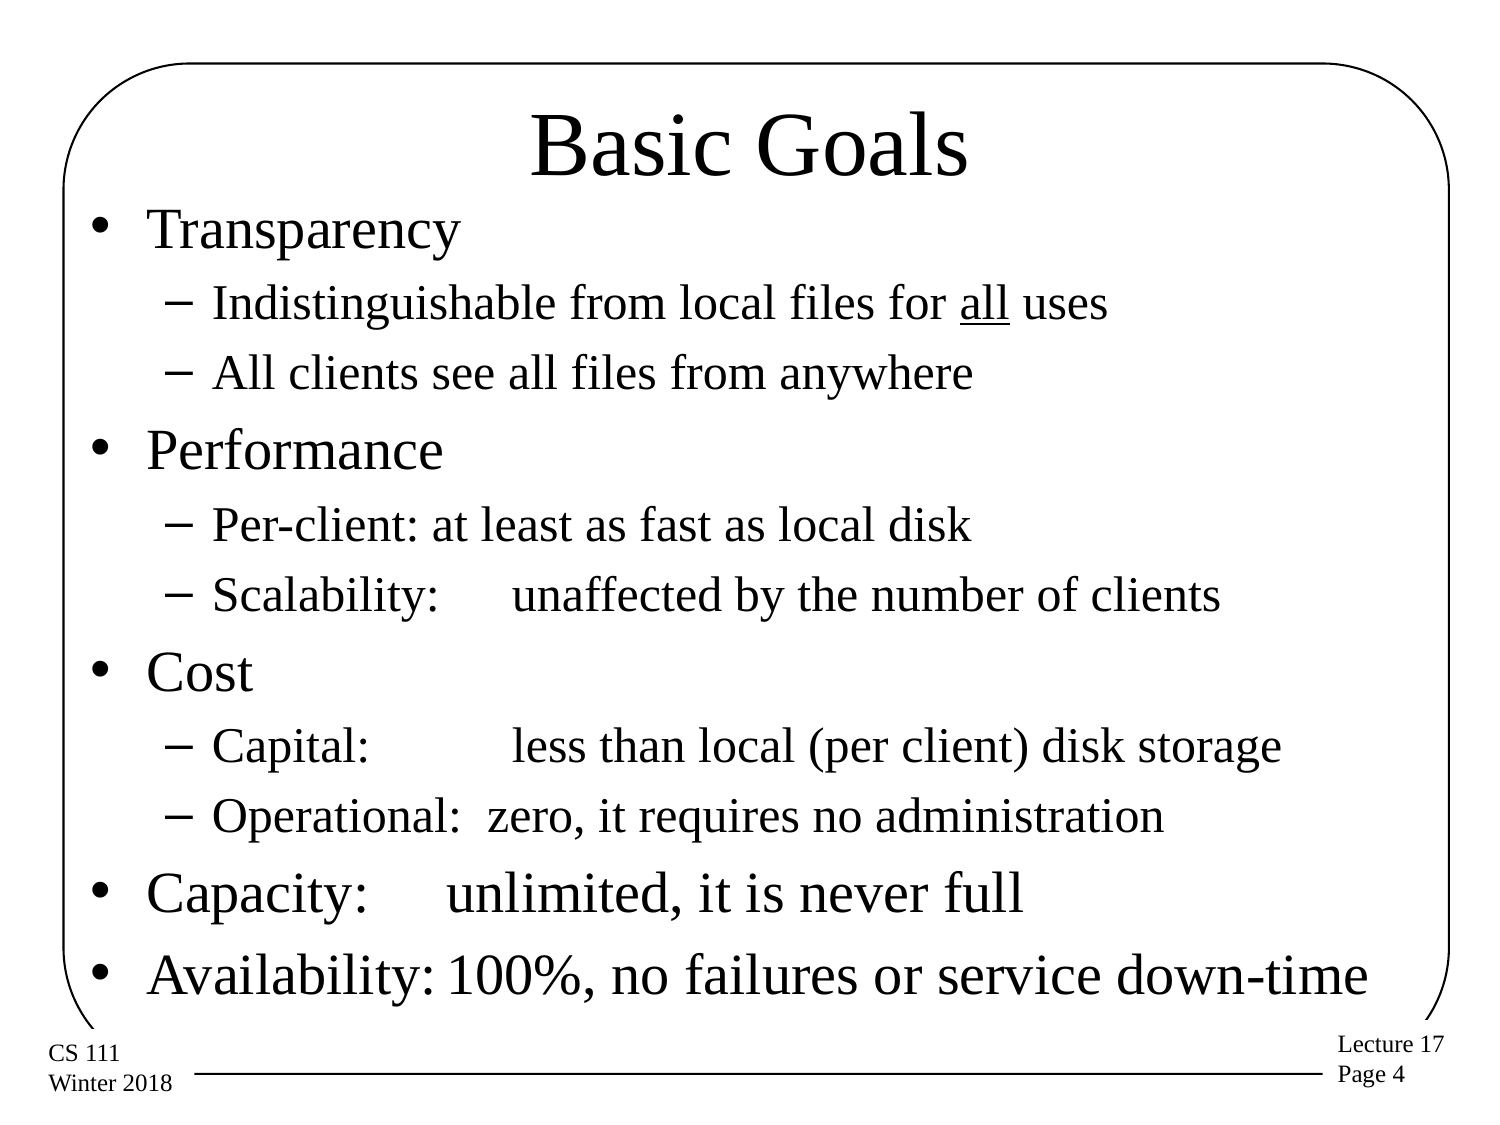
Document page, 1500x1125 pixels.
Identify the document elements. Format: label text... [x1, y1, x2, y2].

title Basic Goals [74, 44, 1426, 181]
list Transparency Indistinguishable from local files for all uses All clients see all files from anywhere Performance Per-client: at least as fast as local disk Scalability: unaffected by the number of clients Cost Capital: less than local (per client) disk storage Operational: zero, it requires no administration Capacity: unlimited, it is never full Availability: 100%, no failures or service down-time [74, 181, 1426, 925]
